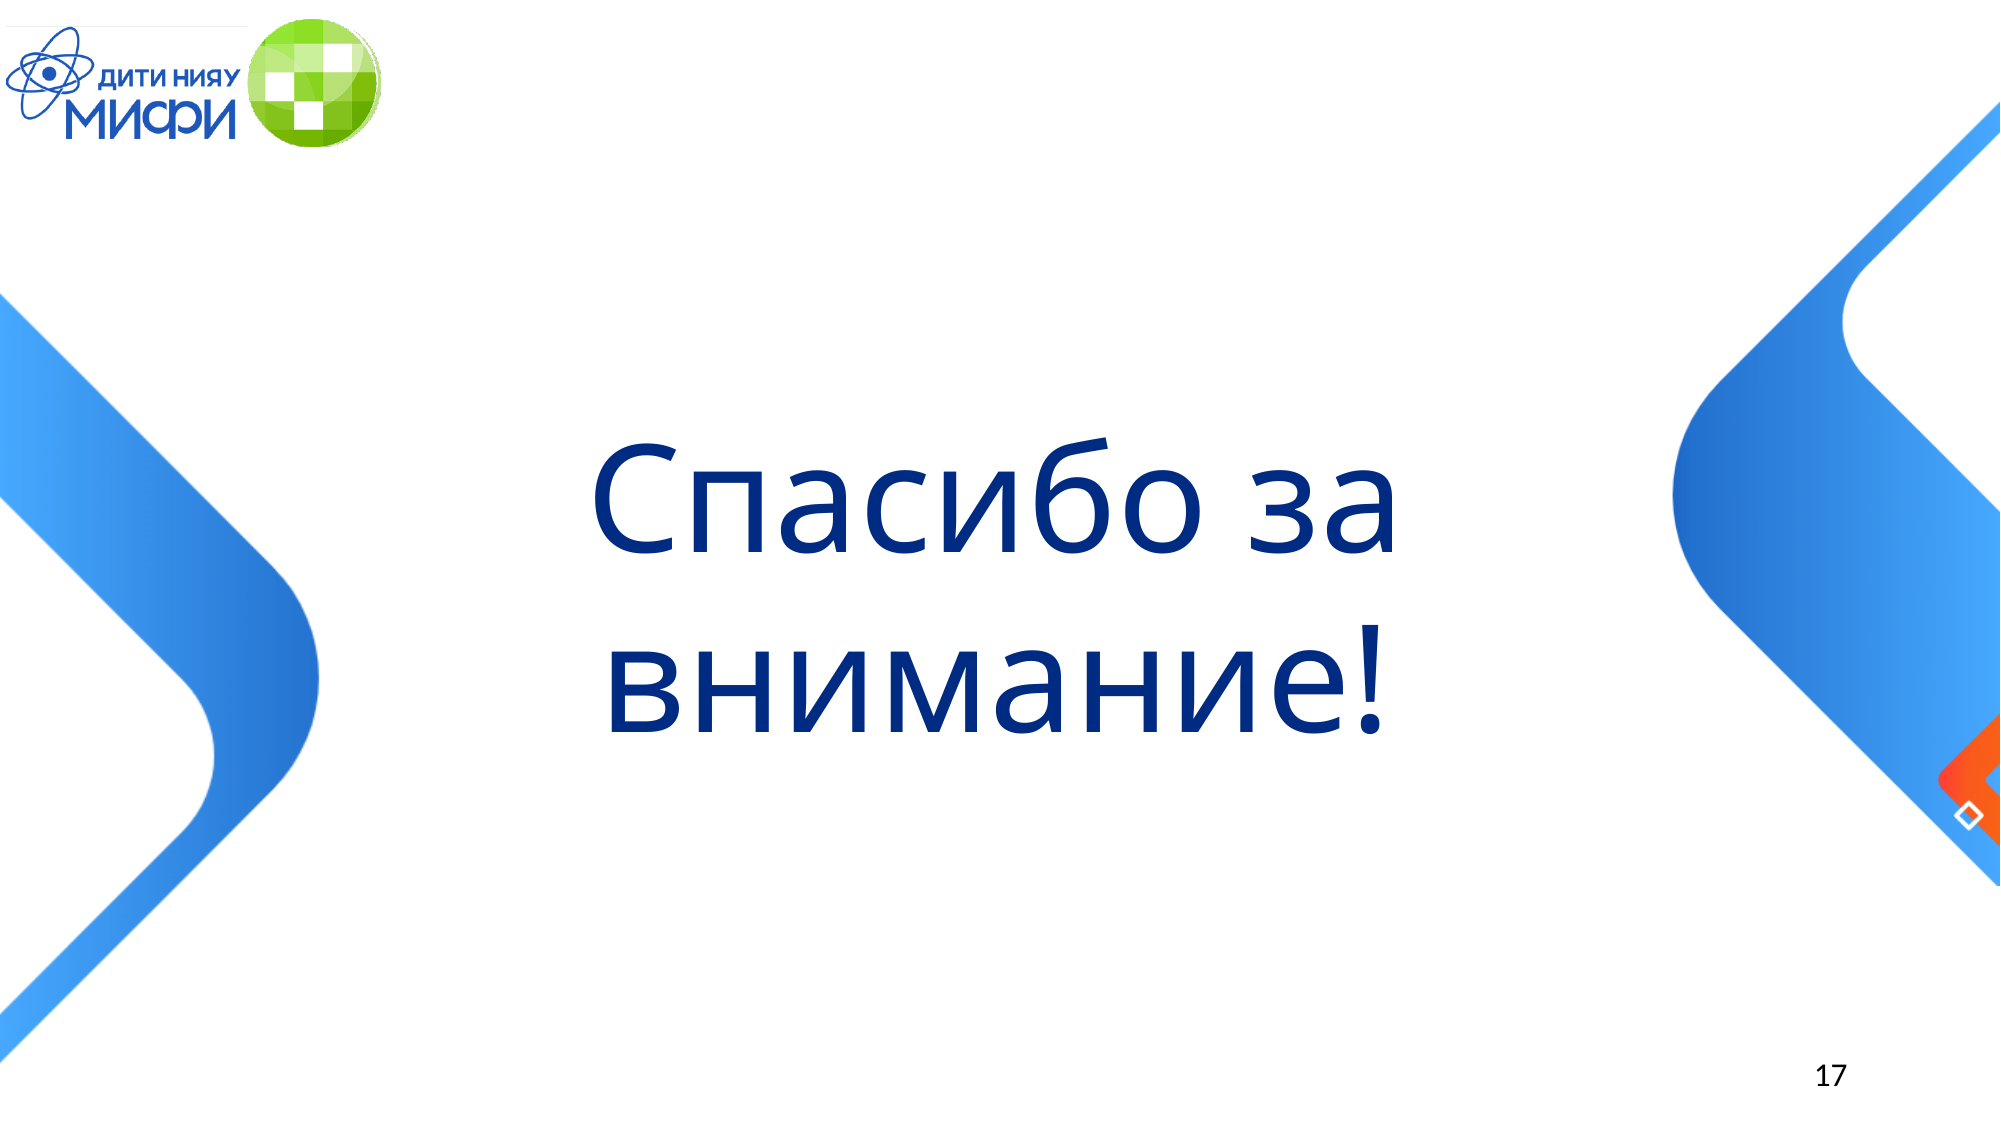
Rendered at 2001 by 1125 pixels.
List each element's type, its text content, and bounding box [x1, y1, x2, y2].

text_box Спасибо за внимание! [422, 395, 1569, 771]
picture [6, 18, 381, 147]
picture [0, 292, 374, 1125]
picture [1651, 13, 2000, 886]
slide_number 17 [1412, 1042, 1863, 1103]
